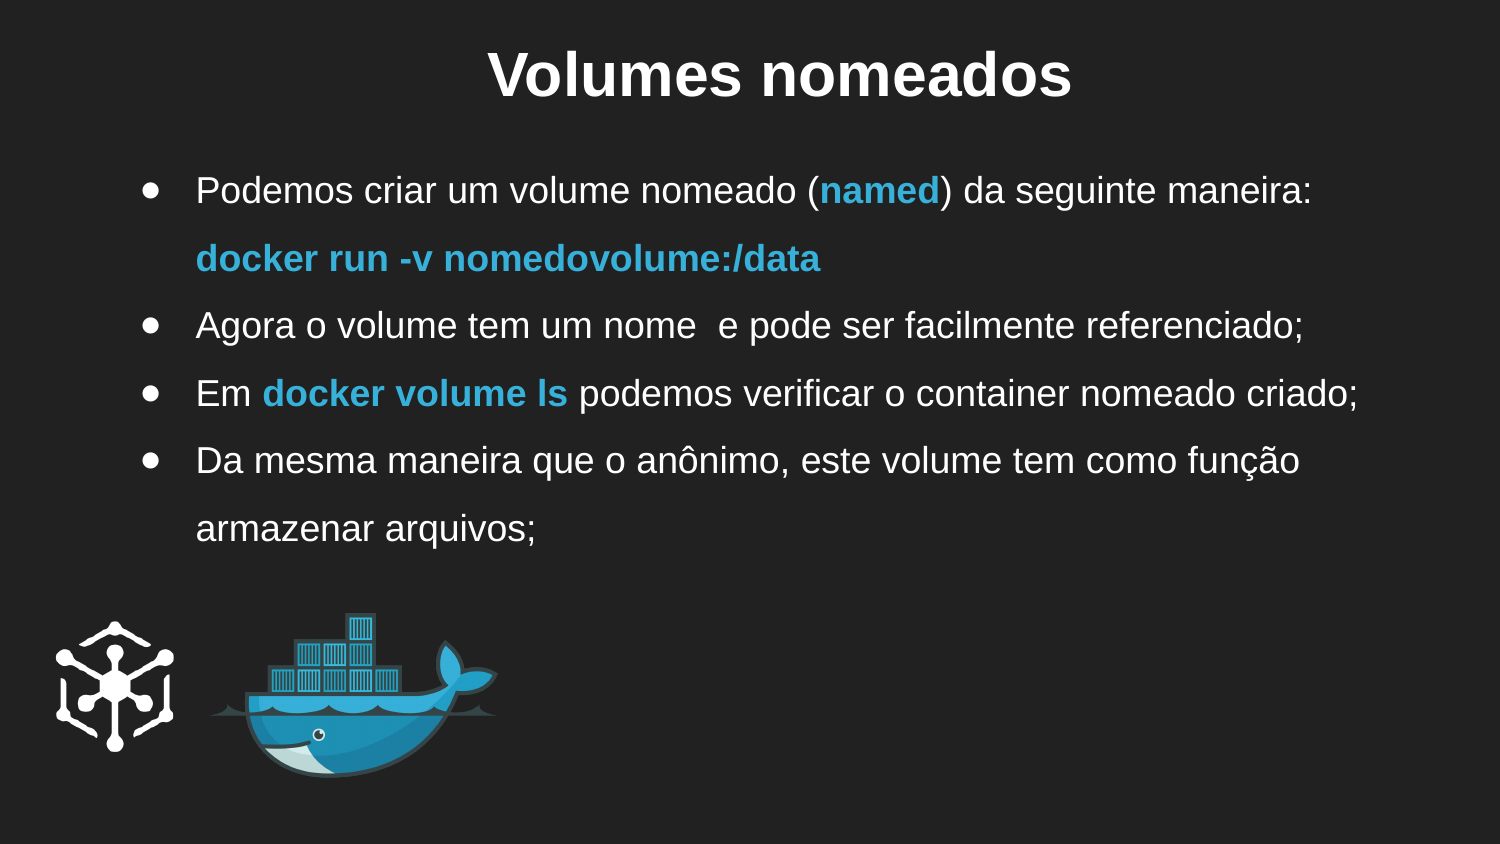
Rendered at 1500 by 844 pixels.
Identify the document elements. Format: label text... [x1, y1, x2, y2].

picture [54, 621, 174, 752]
text_box Podemos criar um volume nomeado (named) da seguinte maneira: docker run -v nomedovolume:/data Agora o volume tem um nome e pode ser facilmente referenciado; Em docker volume ls podemos verificar o container nomeado criado; Da mesma maneira que o anônimo, este volume tem como função armazenar arquivos; [105, 128, 1456, 618]
picture [209, 613, 499, 785]
text_box Volumes nomeados [168, 18, 1393, 128]
